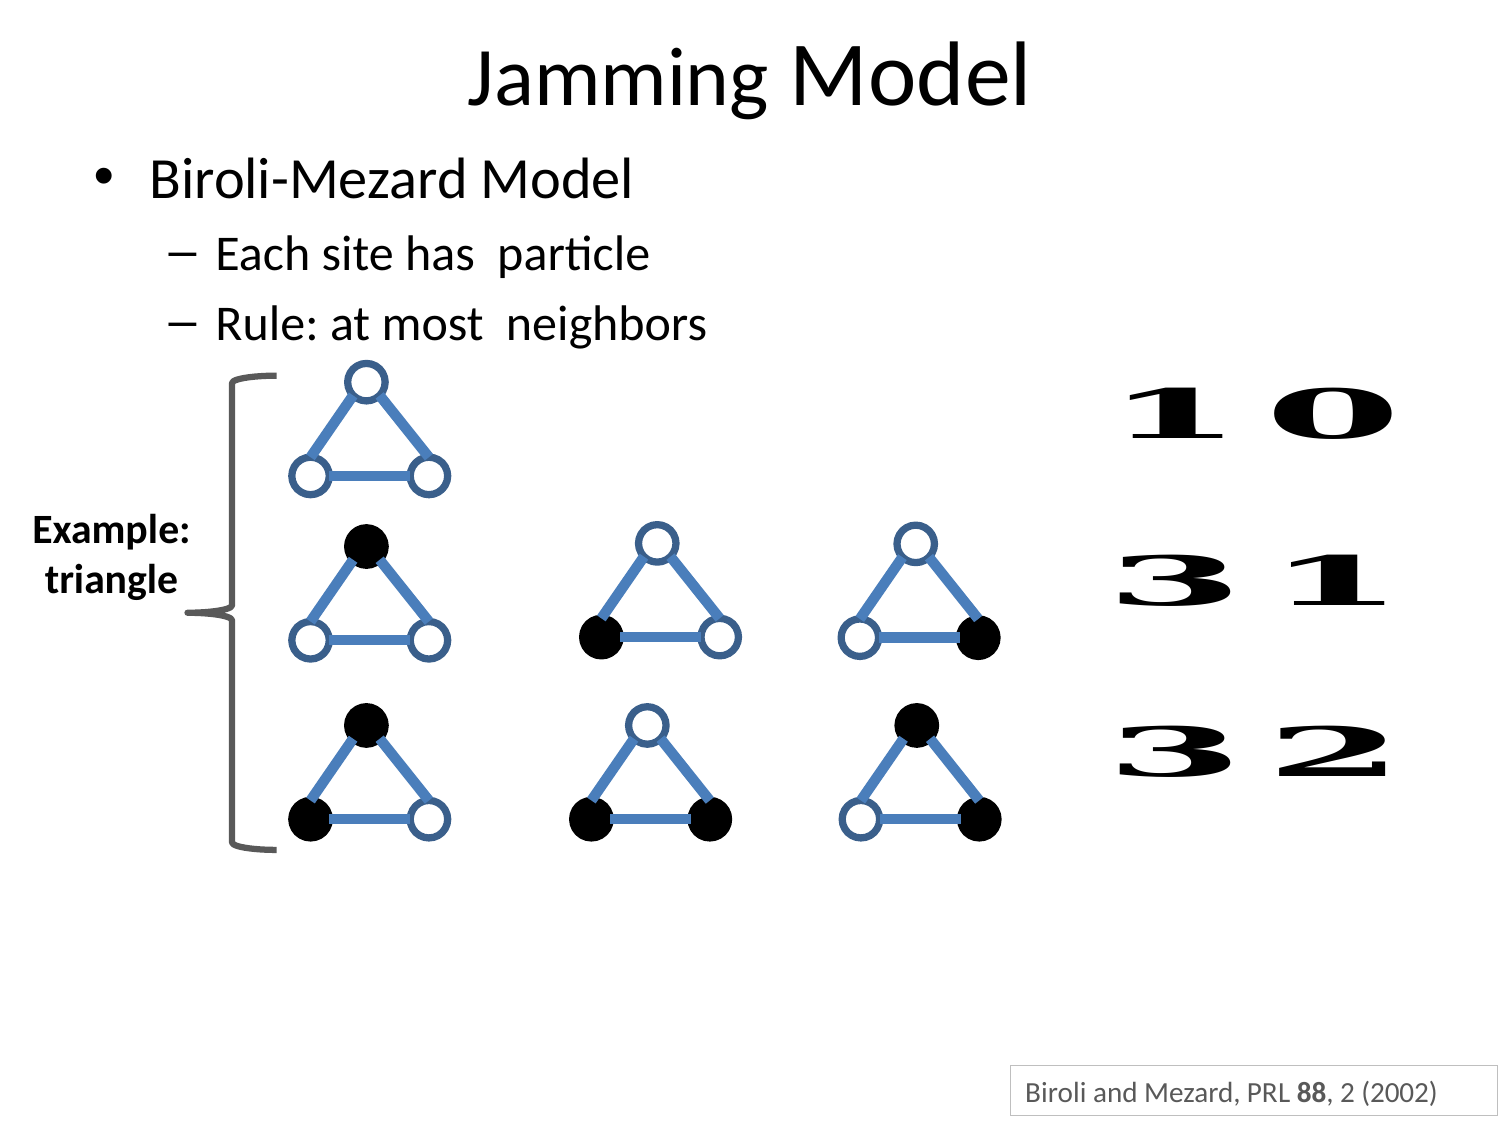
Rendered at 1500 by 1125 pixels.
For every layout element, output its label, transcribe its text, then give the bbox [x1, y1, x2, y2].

text_box [636, 522, 679, 565]
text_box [928, 556, 979, 620]
text_box Biroli and Mezard, PRL 88, 2 (2002) [1010, 1065, 1498, 1116]
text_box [860, 738, 904, 801]
text_box [840, 799, 882, 841]
text_box [289, 455, 331, 497]
text_box [408, 455, 450, 497]
text_box [289, 620, 331, 662]
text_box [379, 395, 430, 458]
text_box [670, 556, 720, 619]
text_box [591, 738, 635, 801]
text_box [289, 799, 331, 841]
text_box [310, 559, 354, 622]
text_box [626, 704, 669, 747]
text_box [958, 617, 1000, 659]
text_box [839, 617, 880, 659]
text_box [186, 374, 277, 851]
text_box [929, 738, 980, 801]
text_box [379, 738, 430, 801]
text_box [345, 704, 388, 747]
text_box [570, 799, 612, 841]
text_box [379, 559, 430, 622]
text_box [408, 620, 450, 662]
text_box [580, 617, 622, 658]
text_box [895, 704, 938, 747]
text_box [345, 361, 388, 404]
text_box [345, 525, 388, 568]
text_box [601, 556, 645, 619]
text_box [699, 616, 741, 658]
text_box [859, 556, 903, 620]
title Jamming Model [75, 0, 1425, 138]
text_box [959, 799, 1001, 841]
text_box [310, 395, 354, 458]
text_box [689, 799, 731, 841]
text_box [660, 738, 710, 801]
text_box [310, 738, 354, 801]
text_box [408, 798, 450, 841]
text_box [894, 523, 937, 565]
